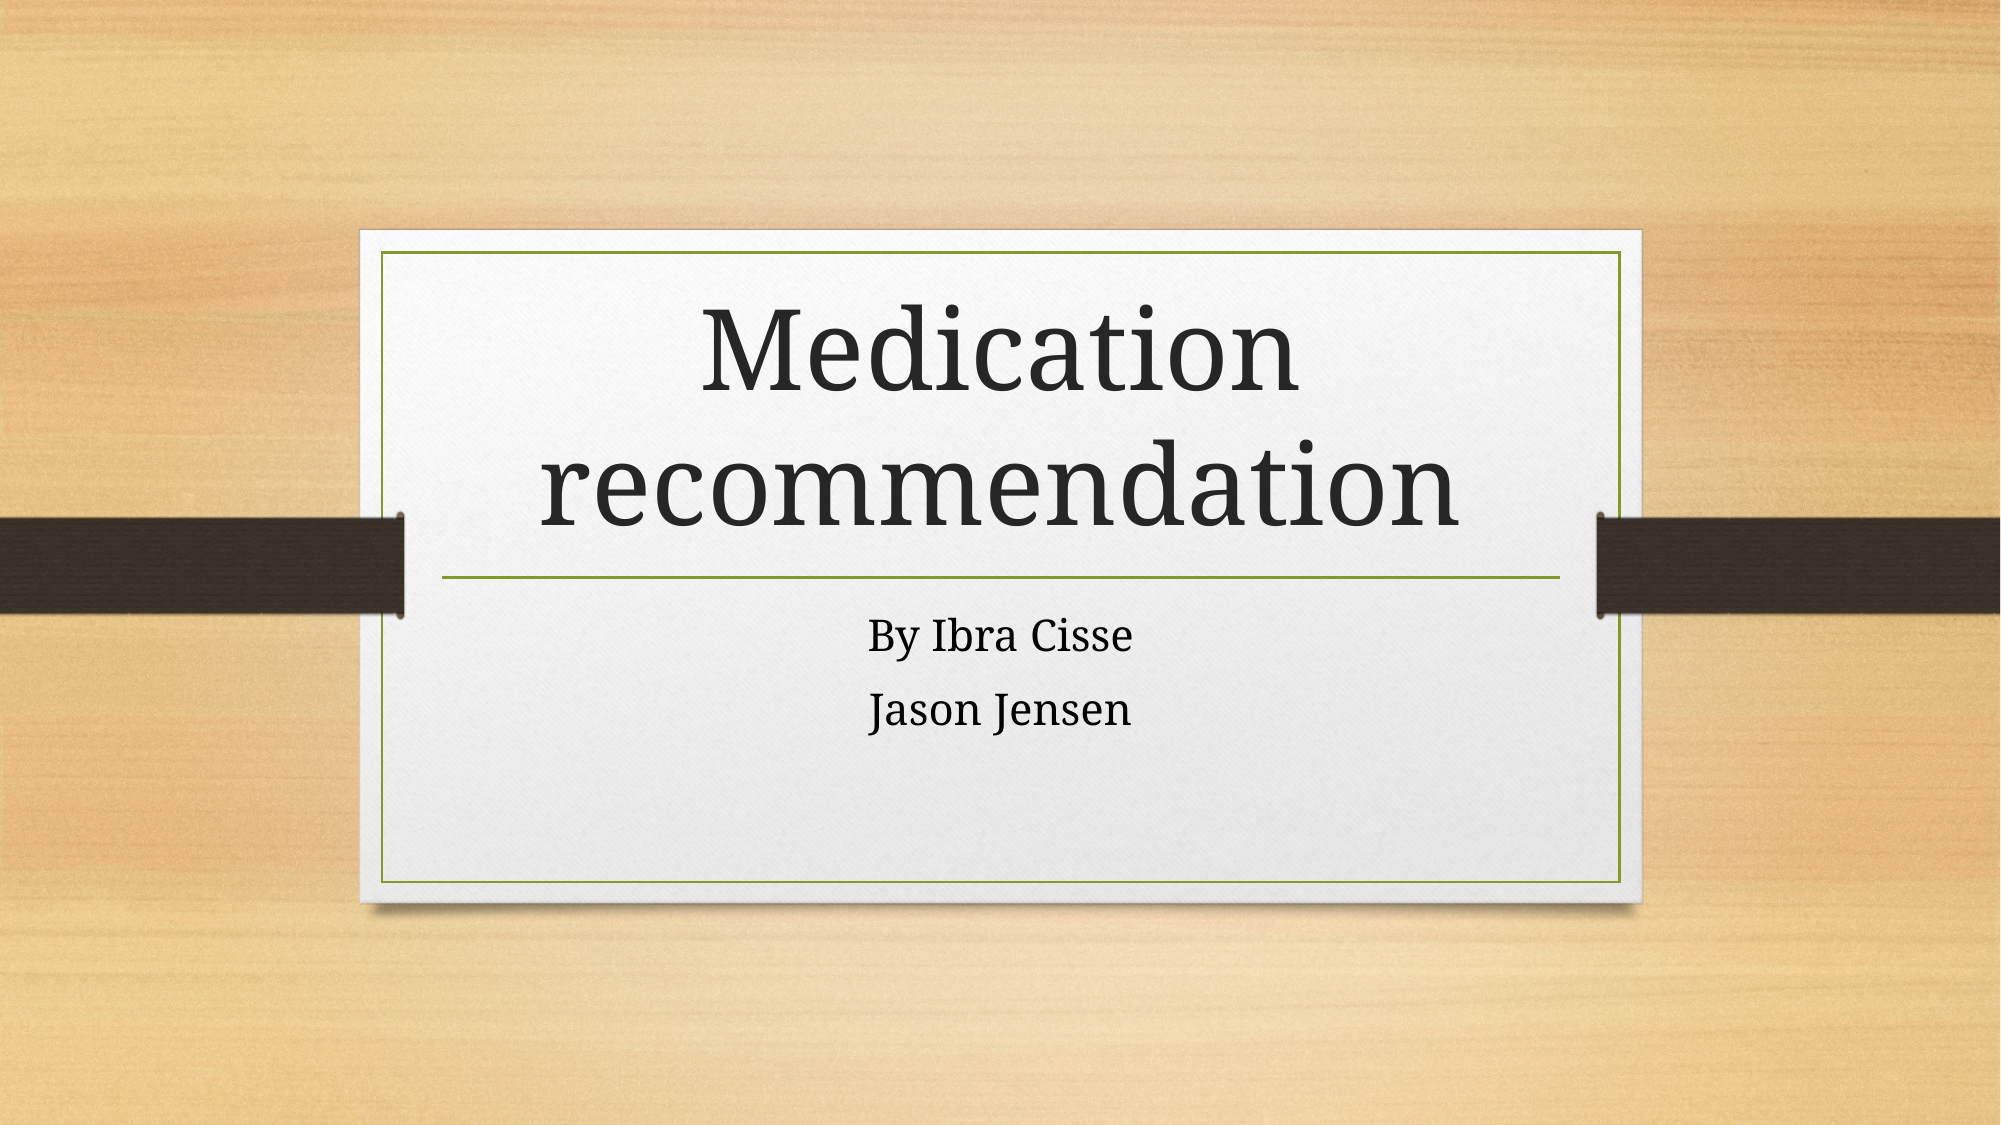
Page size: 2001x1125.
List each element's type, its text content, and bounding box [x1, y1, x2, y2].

picture [0, 0, 2001, 1125]
title Medication recommendation [441, 306, 1560, 556]
subtitle By Ibra Cisse Jason Jensen [441, 600, 1560, 817]
